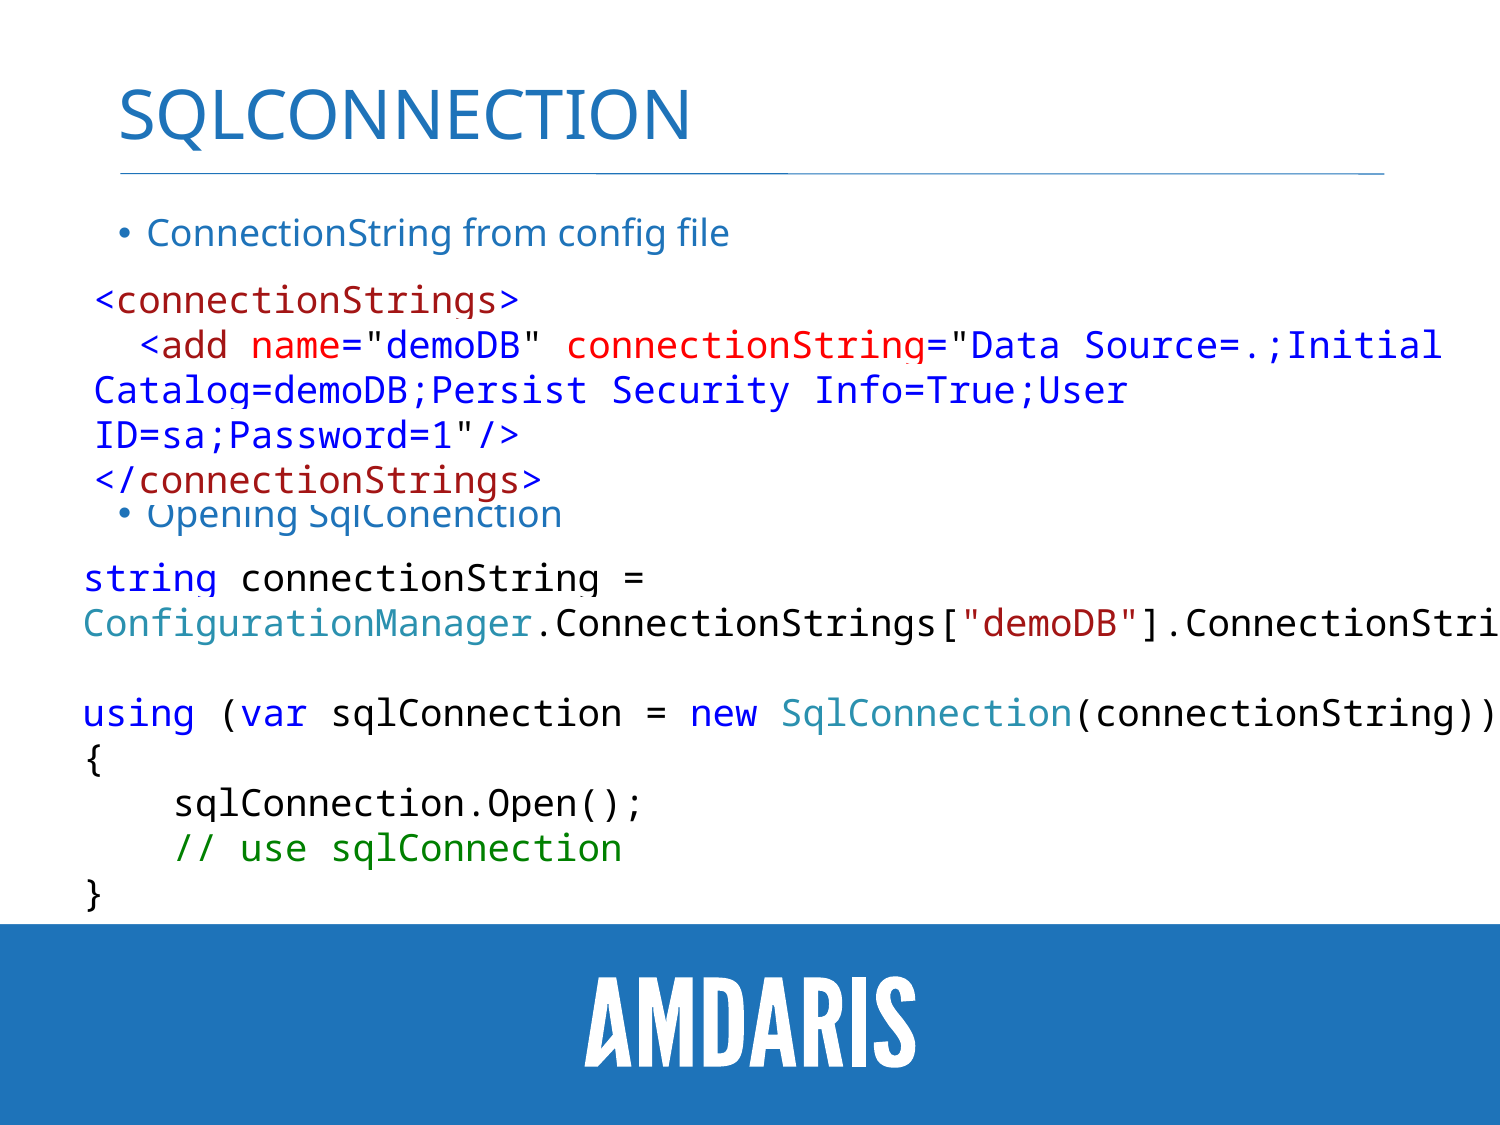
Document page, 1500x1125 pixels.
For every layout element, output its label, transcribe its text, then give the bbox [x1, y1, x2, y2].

text_box <connectionStrings> <add name="demoDB" connectionString="Data Source=.;Initial Catalog=demoDB;Persist Security Info=True;User ID=sa;Password=1"/> </connectionStrings> [78, 268, 1490, 509]
list ConnectionString from config file Opening SqlConenction [103, 206, 1397, 268]
text_box string connectionString = ConfigurationManager.ConnectionStrings["demoDB"].ConnectionString; using (var sqlConnection = new SqlConnection(connectionString)) { sqlConnection.Open(); // use sqlConnection } [67, 546, 1500, 922]
list ConnectionString from config file Opening SqlConenction [103, 509, 1397, 546]
title SQLConnection [103, 59, 1397, 175]
